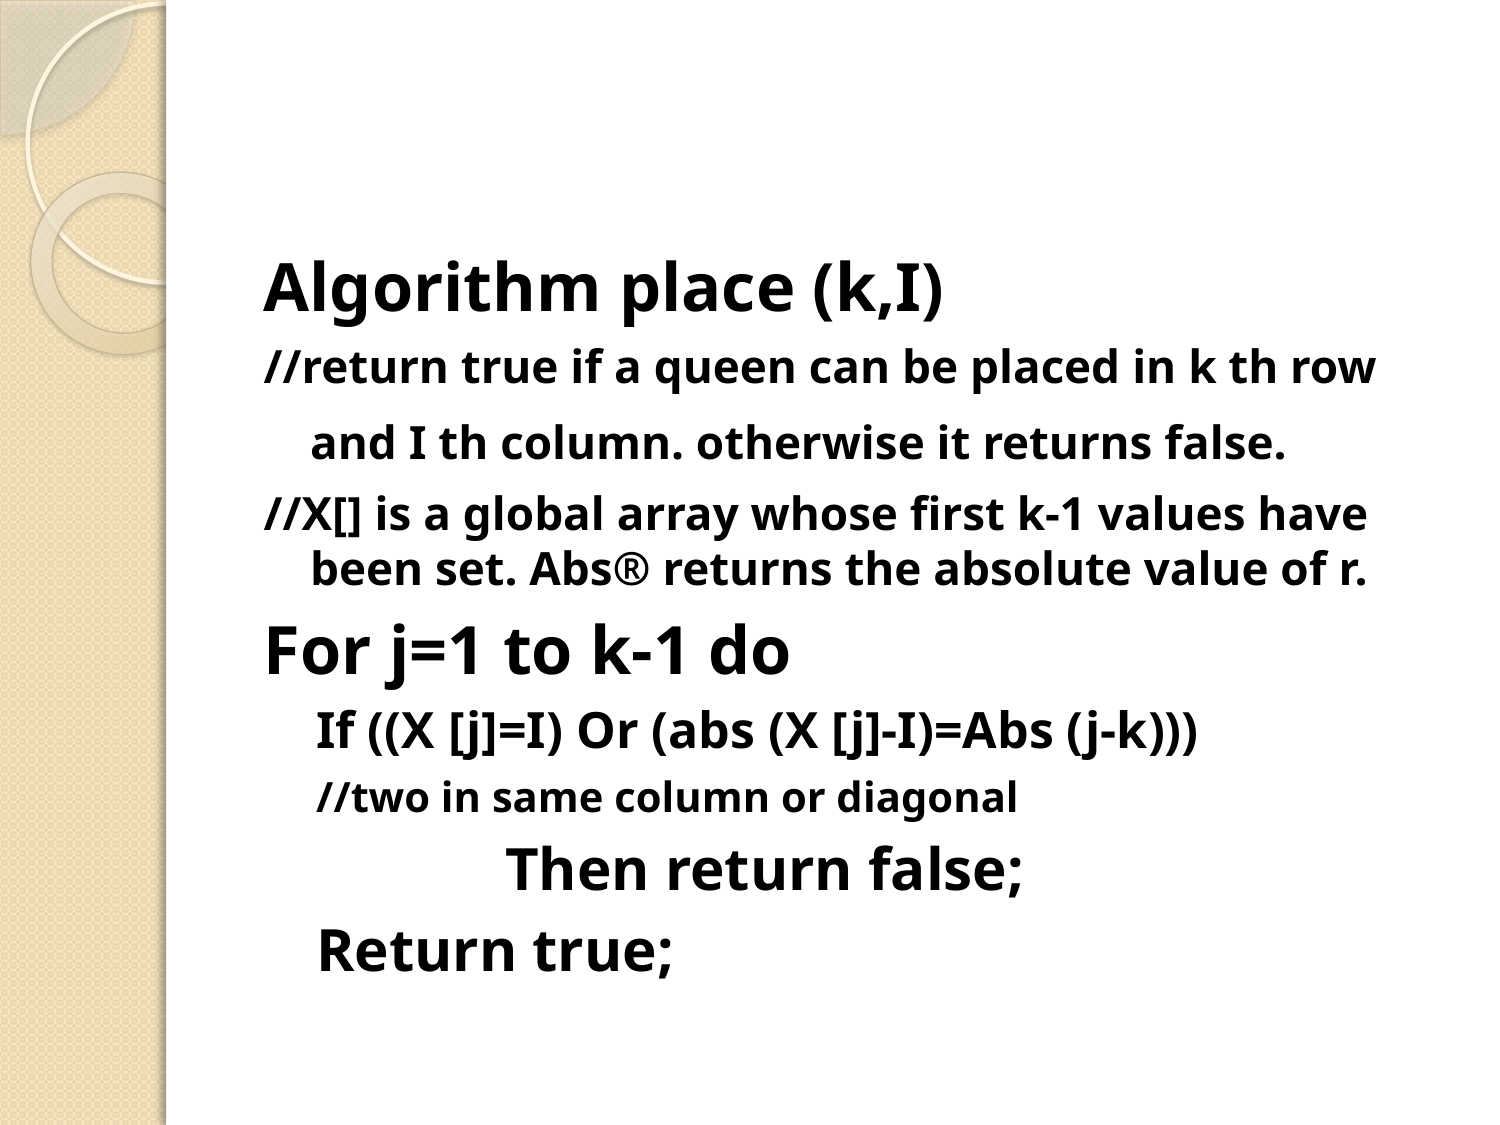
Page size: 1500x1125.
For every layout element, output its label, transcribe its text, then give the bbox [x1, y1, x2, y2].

list Algorithm place (k,I) //return true if a queen can be placed in k th row and I th column. otherwise it returns false. //X[] is a global array whose first k-1 values have been set. Abs® returns the absolute value of r. For j=1 to k-1 do If ((X [j]=I) Or (abs (X [j]-I)=Abs (j-k))) //two in same column or diagonal Then return false; Return true; [235, 237, 1466, 1025]
